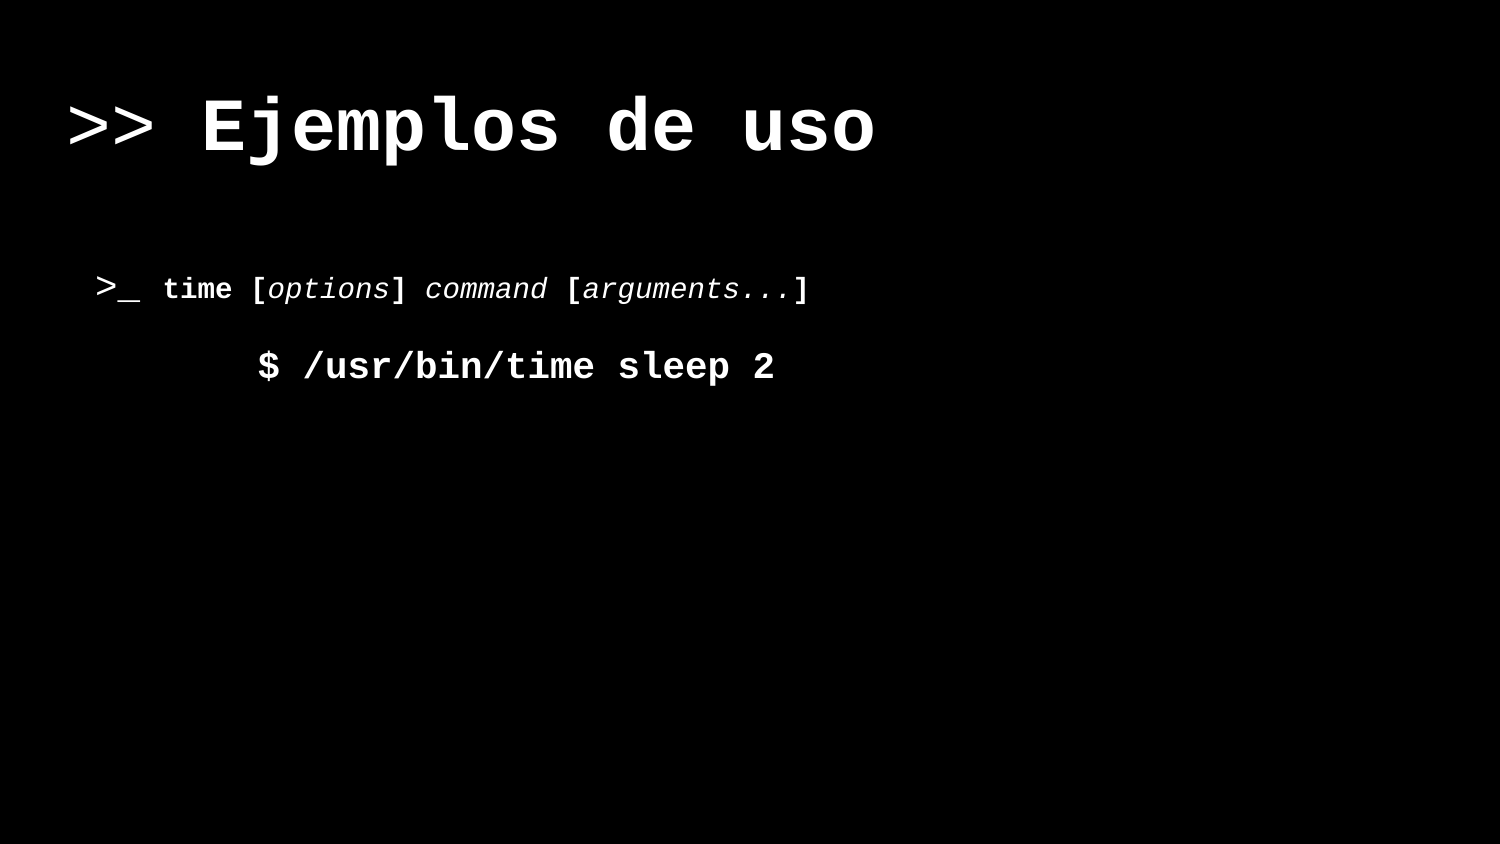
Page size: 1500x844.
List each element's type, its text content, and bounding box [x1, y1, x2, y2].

title >> Ejemplos de uso [51, 72, 1449, 167]
list >_ time [options] command [arguments...] $ /usr/bin/time sleep 2 [80, 239, 1420, 747]
